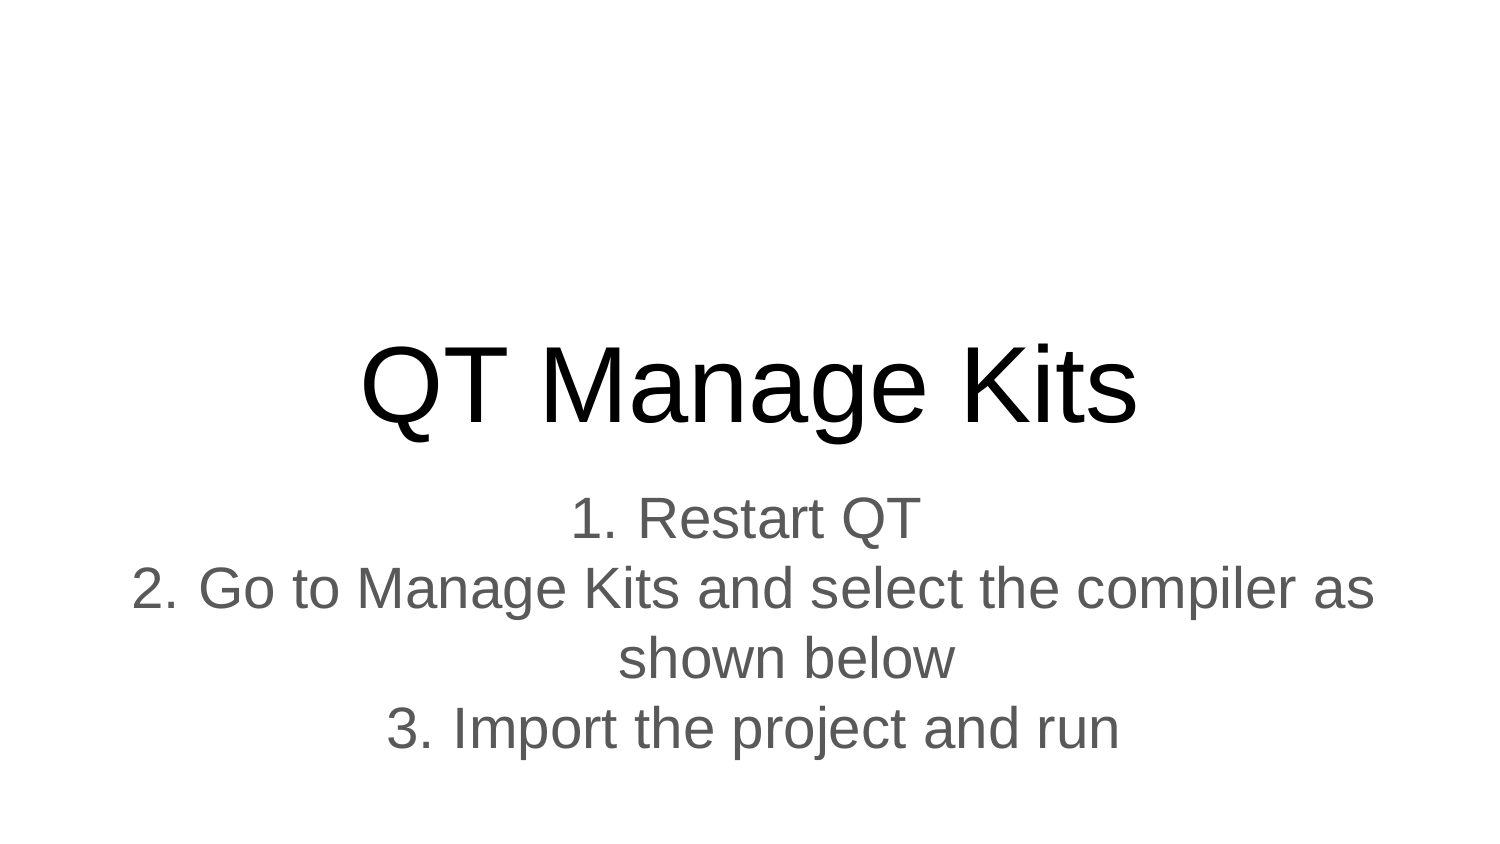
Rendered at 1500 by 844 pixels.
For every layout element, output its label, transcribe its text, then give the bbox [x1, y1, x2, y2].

subtitle Restart QT Go to Manage Kits and select the compiler as shown below Import the project and run [51, 464, 1449, 595]
title QT Manage Kits [51, 122, 1449, 459]
